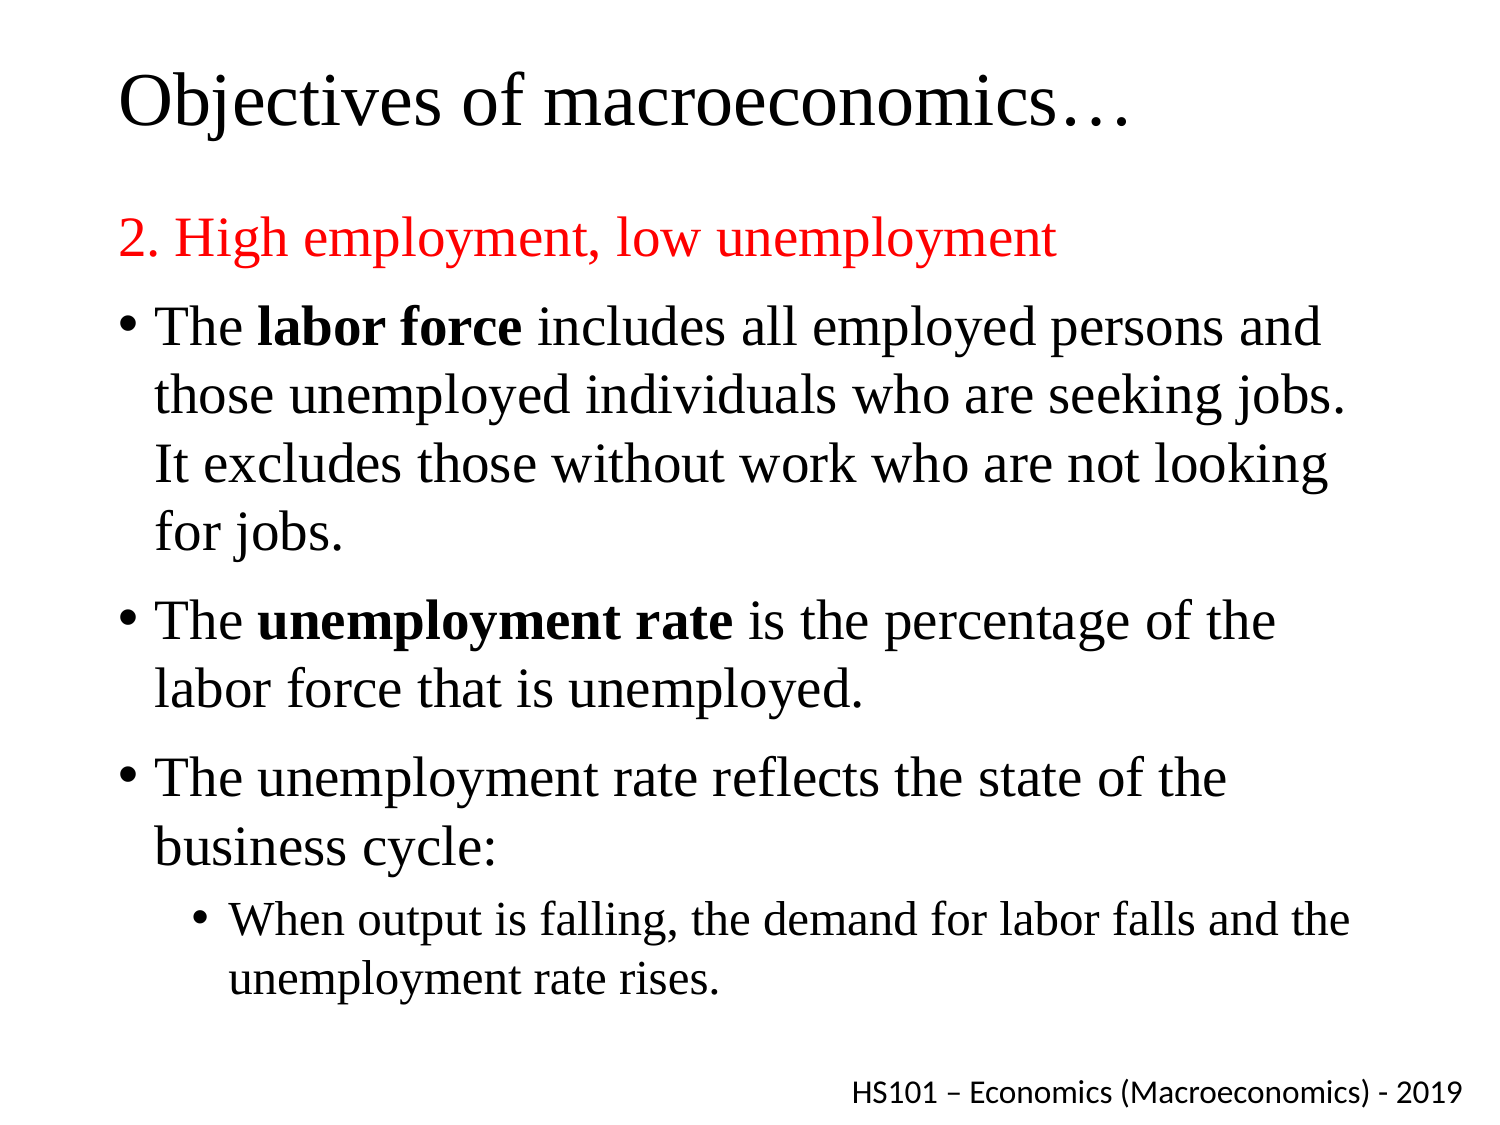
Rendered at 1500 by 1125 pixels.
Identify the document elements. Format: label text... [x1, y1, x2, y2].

list 2. High employment, low unemployment The labor force includes all employed persons and those unemployed individuals who are seeking jobs. It excludes those without work who are not looking for jobs. The unemployment rate is the percentage of the labor force that is unemployed. The unemployment rate reflects the state of the business cycle: When output is falling, the demand for labor falls and the unemployment rate rises. [103, 191, 1397, 1014]
text_box HS101 – Economics (Macroeconomics) - 2019 [837, 1062, 1497, 1125]
title Objectives of macroeconomics… [103, 52, 1397, 150]
